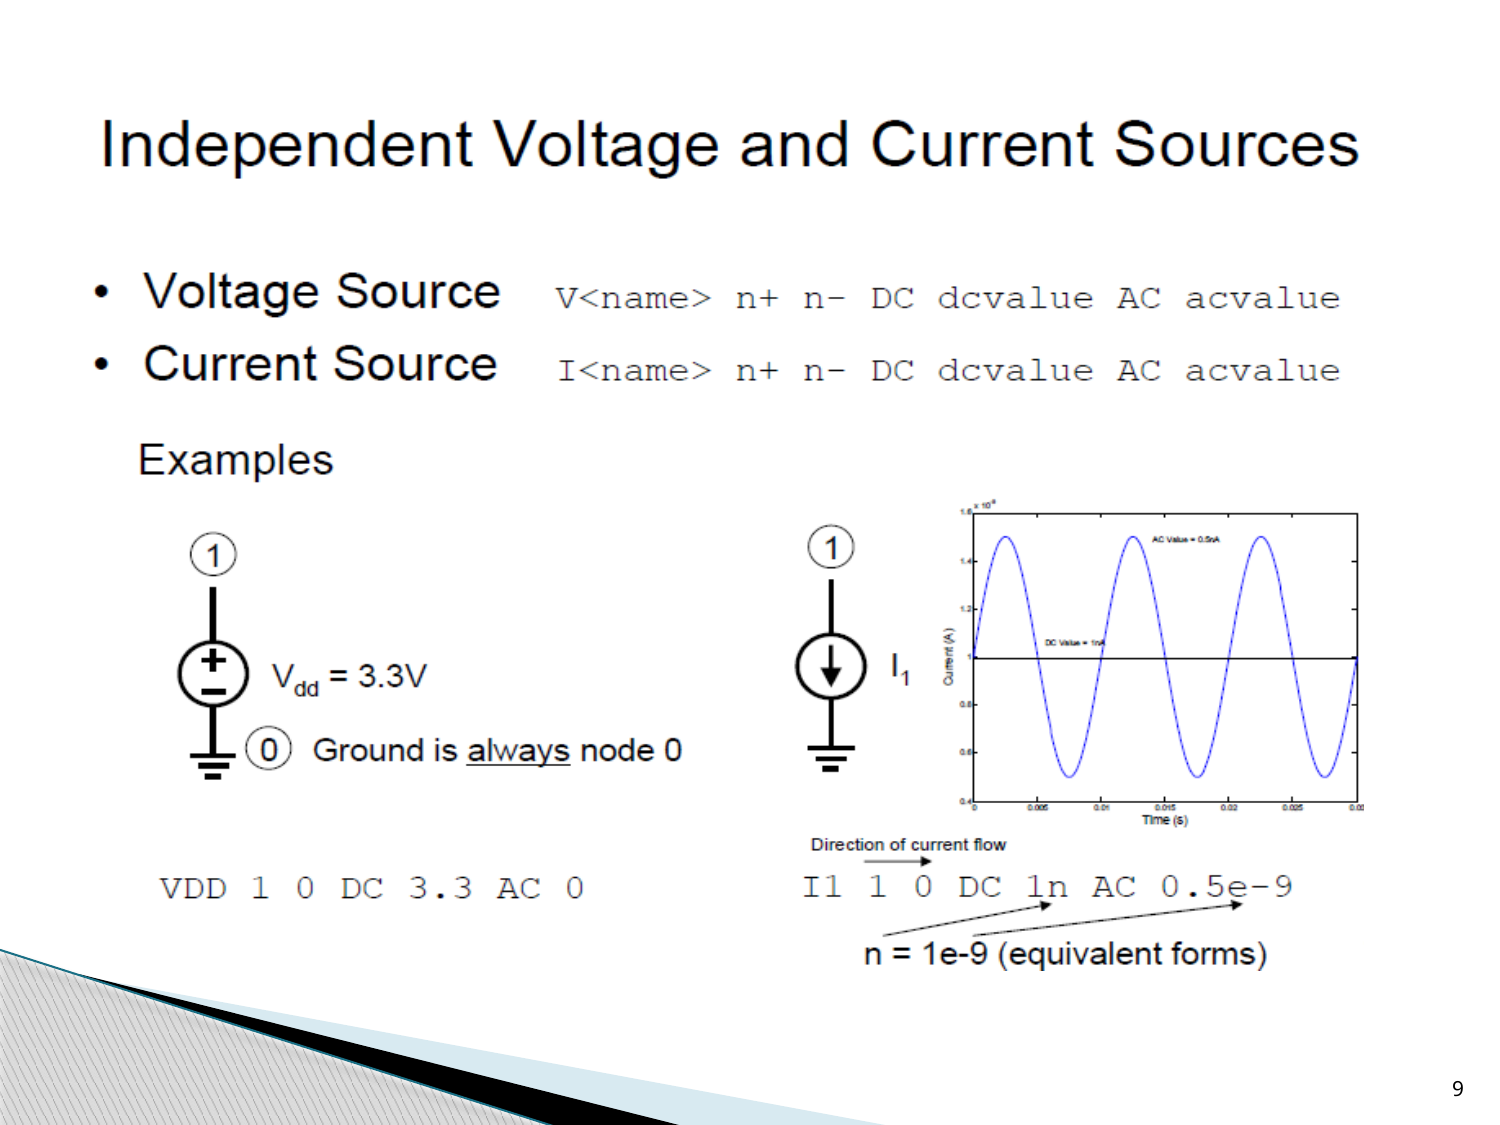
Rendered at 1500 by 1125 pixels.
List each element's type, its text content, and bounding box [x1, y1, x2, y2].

slide_number 9 [1418, 1051, 1479, 1112]
picture [76, 54, 1365, 972]
